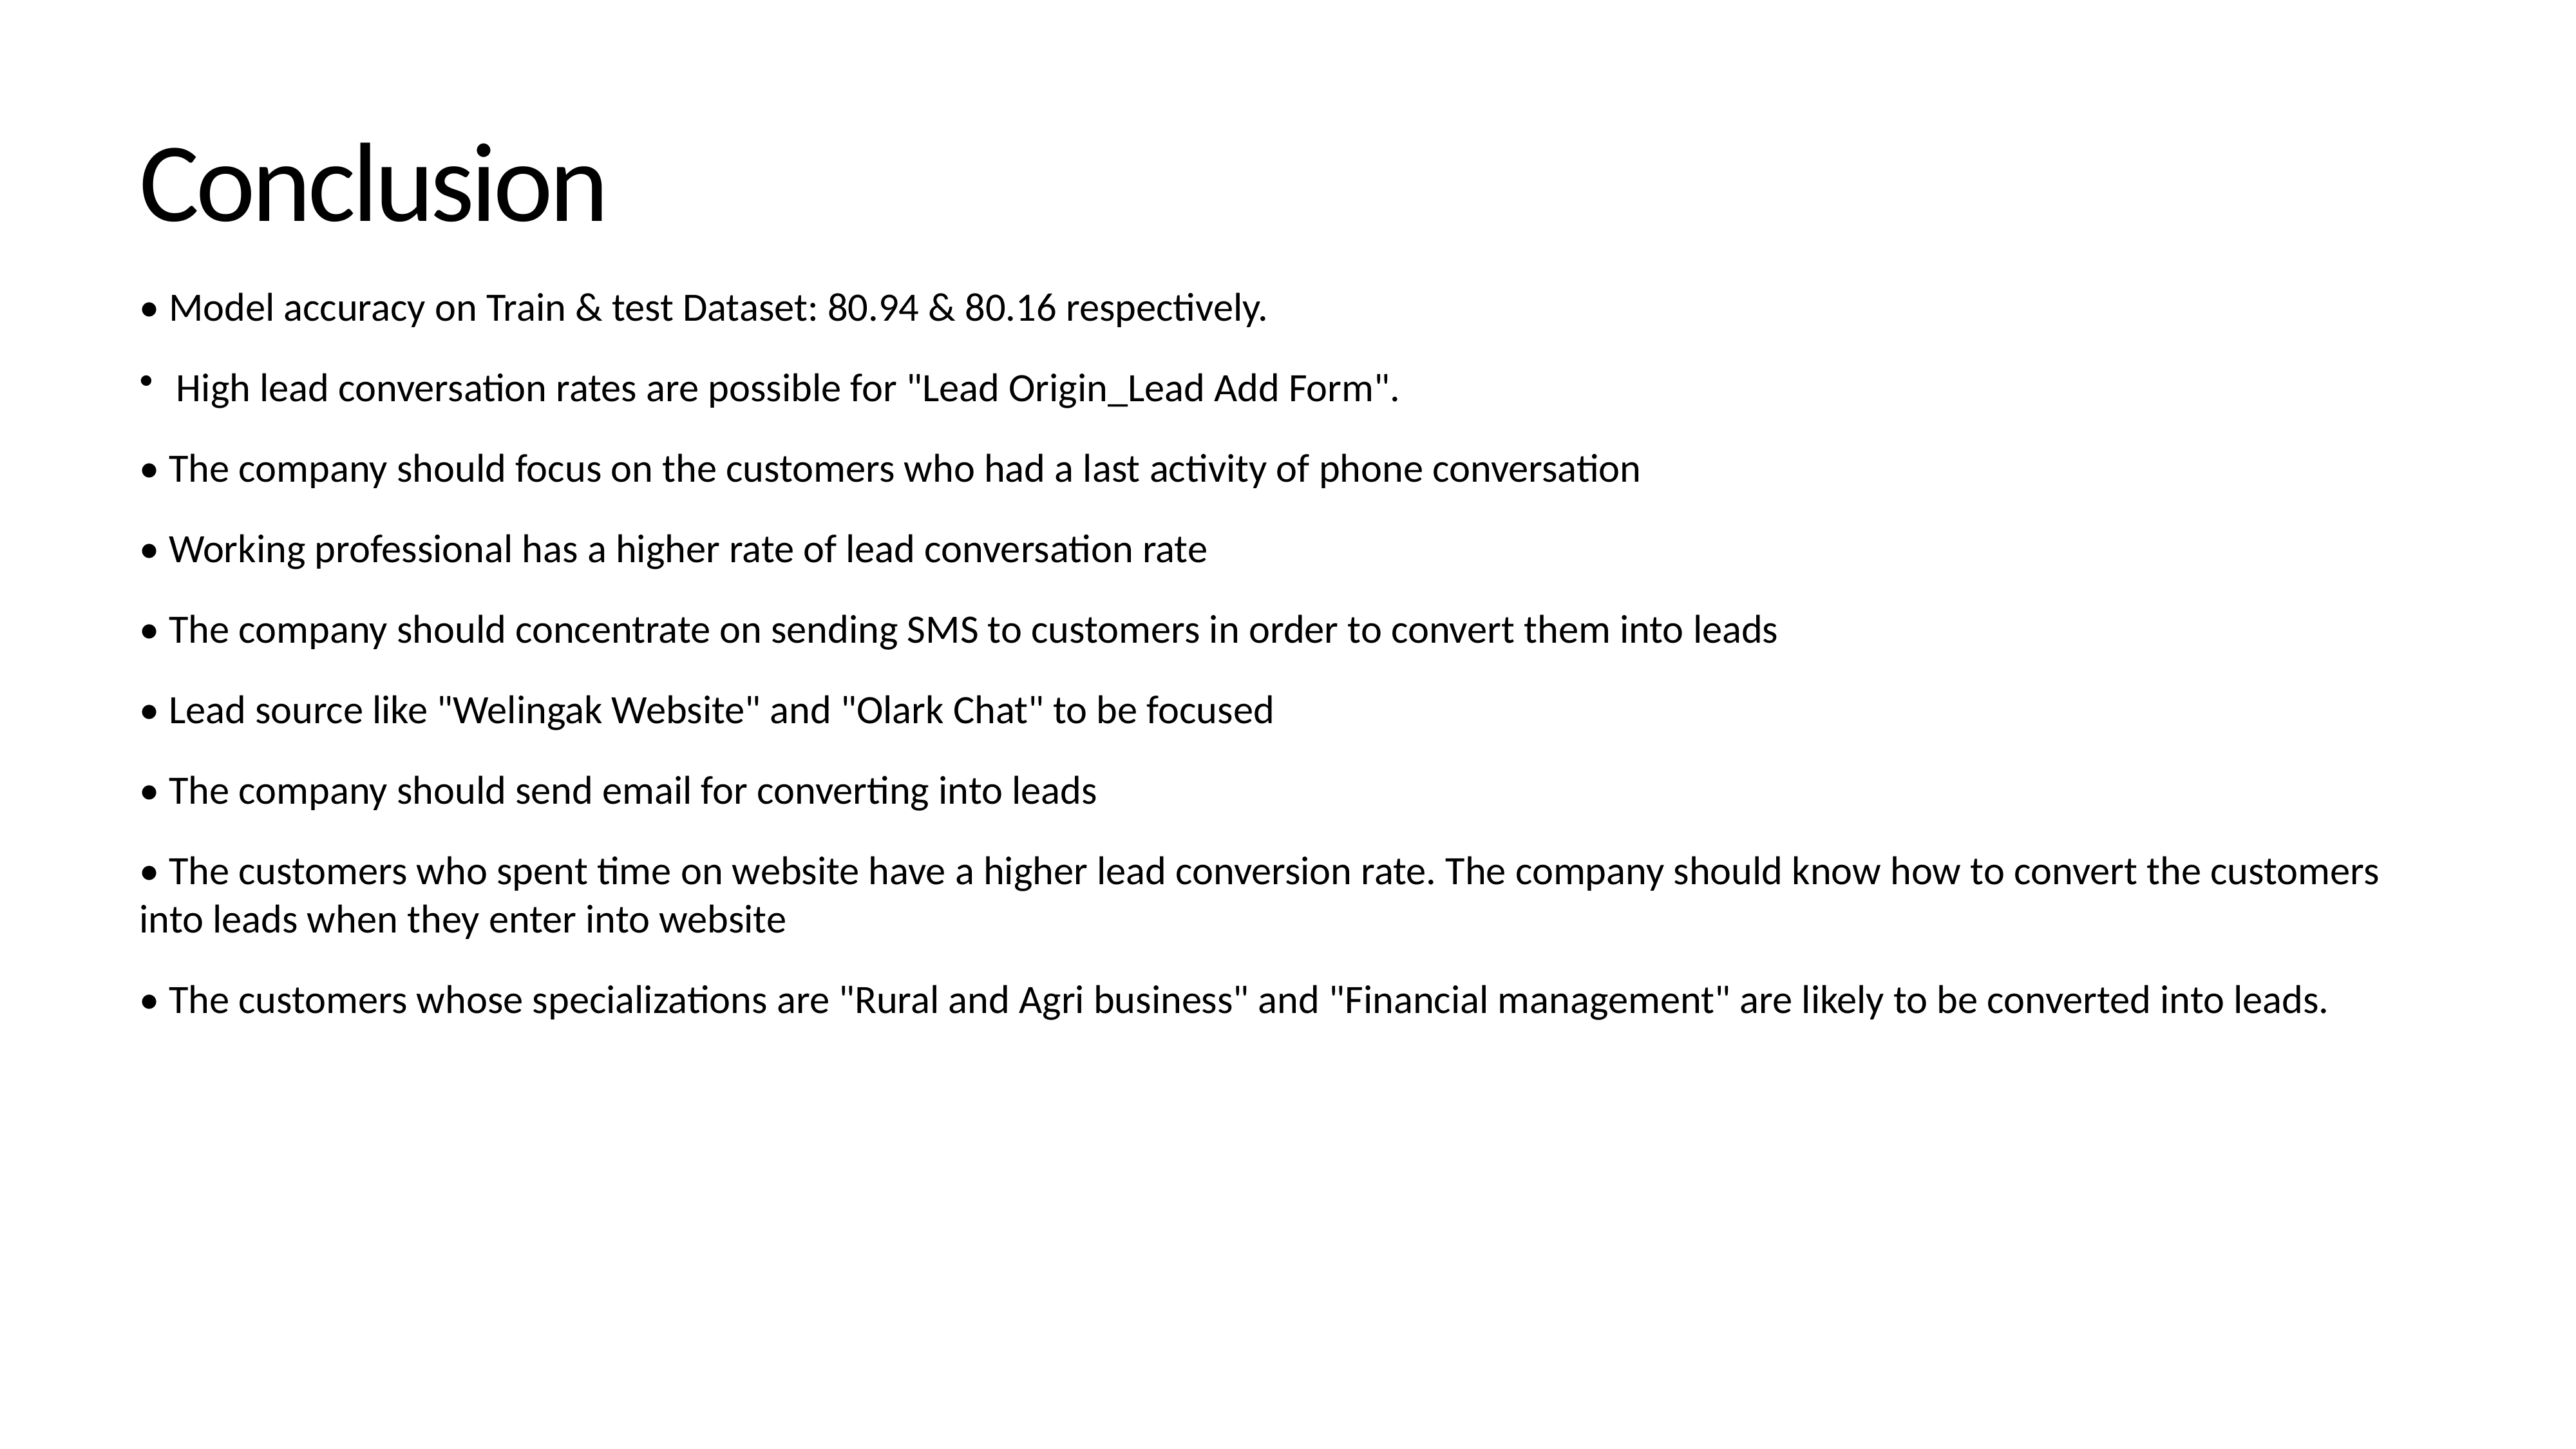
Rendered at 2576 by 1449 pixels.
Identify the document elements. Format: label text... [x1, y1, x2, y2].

title Conclusion [133, 83, 2443, 249]
list • Model accuracy on Train & test Dataset: 80.94 & 80.16 respectively. High lead conversation rates are possible for "Lead Origin_Lead Add Form". • The company should focus on the customers who had a last activity of phone conversation • Working professional has a higher rate of lead conversation rate • The company should concentrate on sending SMS to customers in order to convert them into leads • Lead source like "Welingak Website" and "Olark Chat" to be focused • The company should send email for converting into leads • The customers who spent time on website have a higher lead conversion rate. The company should know how to convert the customers into leads when they enter into website • The customers whose specializations are "Rural and Agri business" and "Financial management" are likely to be converted into leads. [133, 275, 2443, 1342]
